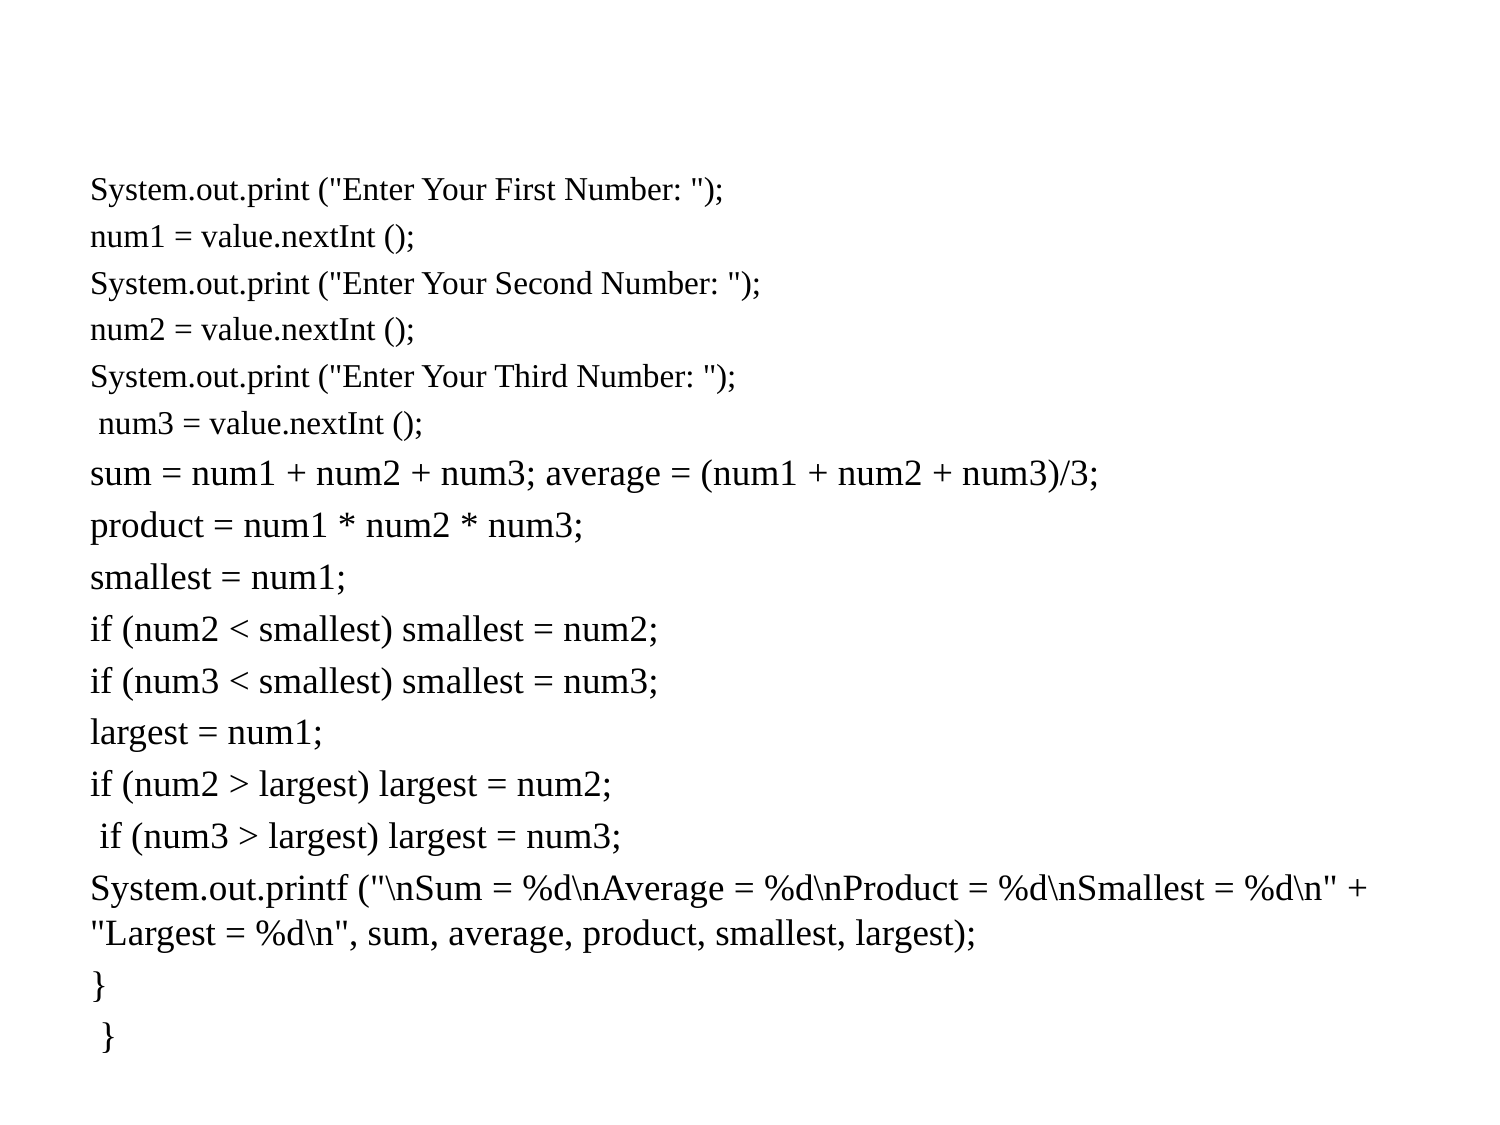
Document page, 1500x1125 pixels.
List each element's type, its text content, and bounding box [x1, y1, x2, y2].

list System.out.print ("Enter Your First Number: "); num1 = value.nextInt (); System.out.print ("Enter Your Second Number: "); num2 = value.nextInt (); System.out.print ("Enter Your Third Number: "); num3 = value.nextInt (); sum = num1 + num2 + num3; average = (num1 + num2 + num3)/3; product = num1 * num2 * num3; smallest = num1; if (num2 < smallest) smallest = num2; if (num3 < smallest) smallest = num3; largest = num1; if (num2 > largest) largest = num2; if (num3 > largest) largest = num3; System.out.printf ("\nSum = %d\nAverage = %d\nProduct = %d\nSmallest = %d\n" + "Largest = %d\n", sum, average, product, smallest, largest); } } [75, 66, 1425, 1071]
